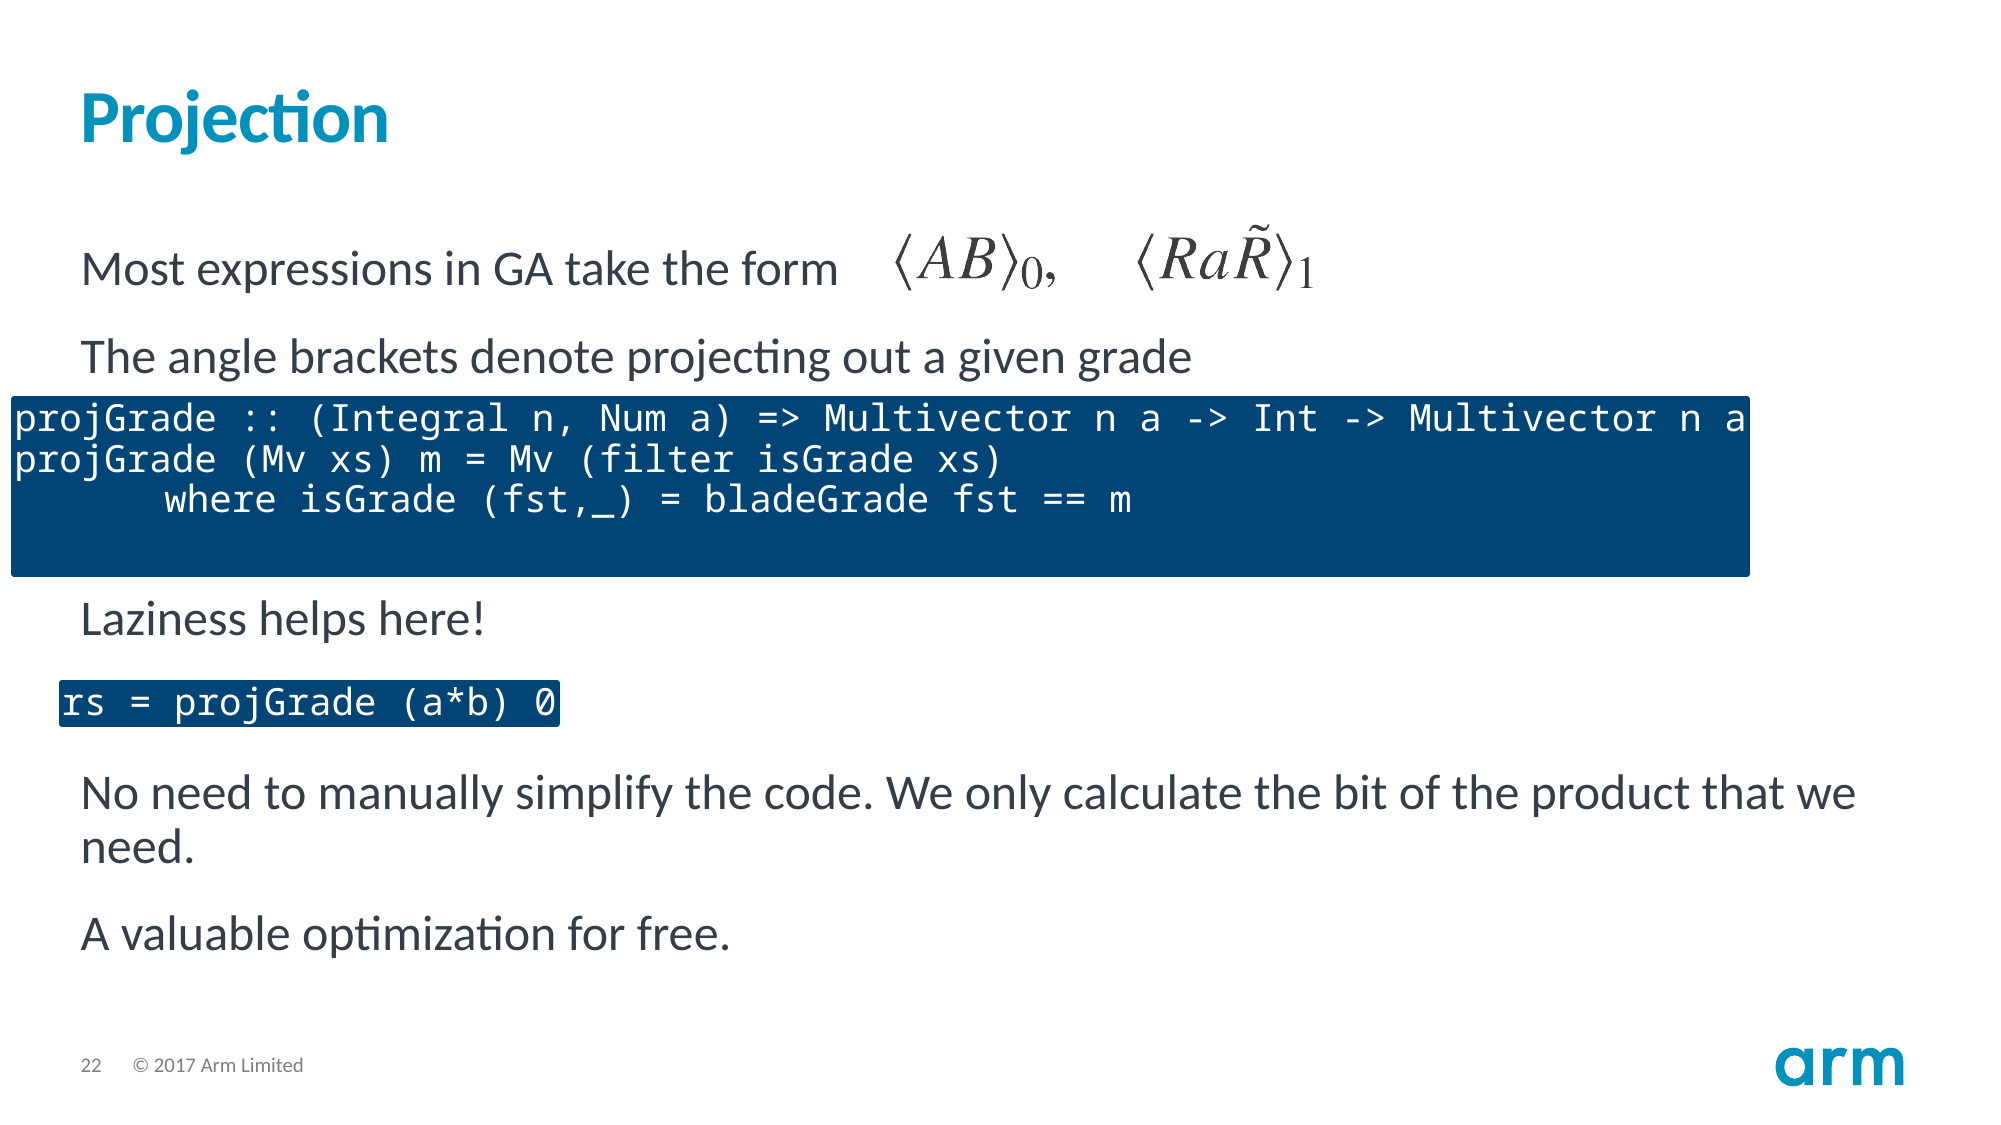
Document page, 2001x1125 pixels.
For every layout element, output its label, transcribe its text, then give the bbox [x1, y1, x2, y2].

text_box rs = projGrade (a*b) 0 [61, 682, 557, 724]
list Most expressions in GA take the form The angle brackets denote projecting out a given grade Laziness helps here! No need to manually simplify the code. We only calculate the bit of the product that we need. A valuable optimization for free. [80, 242, 1915, 913]
text_box projGrade :: (Integral n, Num a) => Multivector n a -> Int -> Multivector n a projGrade (Mv xs) m = Mv (filter isGrade xs) where isGrade (fst,_) = bladeGrade fst == m [14, 399, 1747, 574]
picture [895, 224, 1313, 291]
title Projection [80, 48, 1915, 158]
